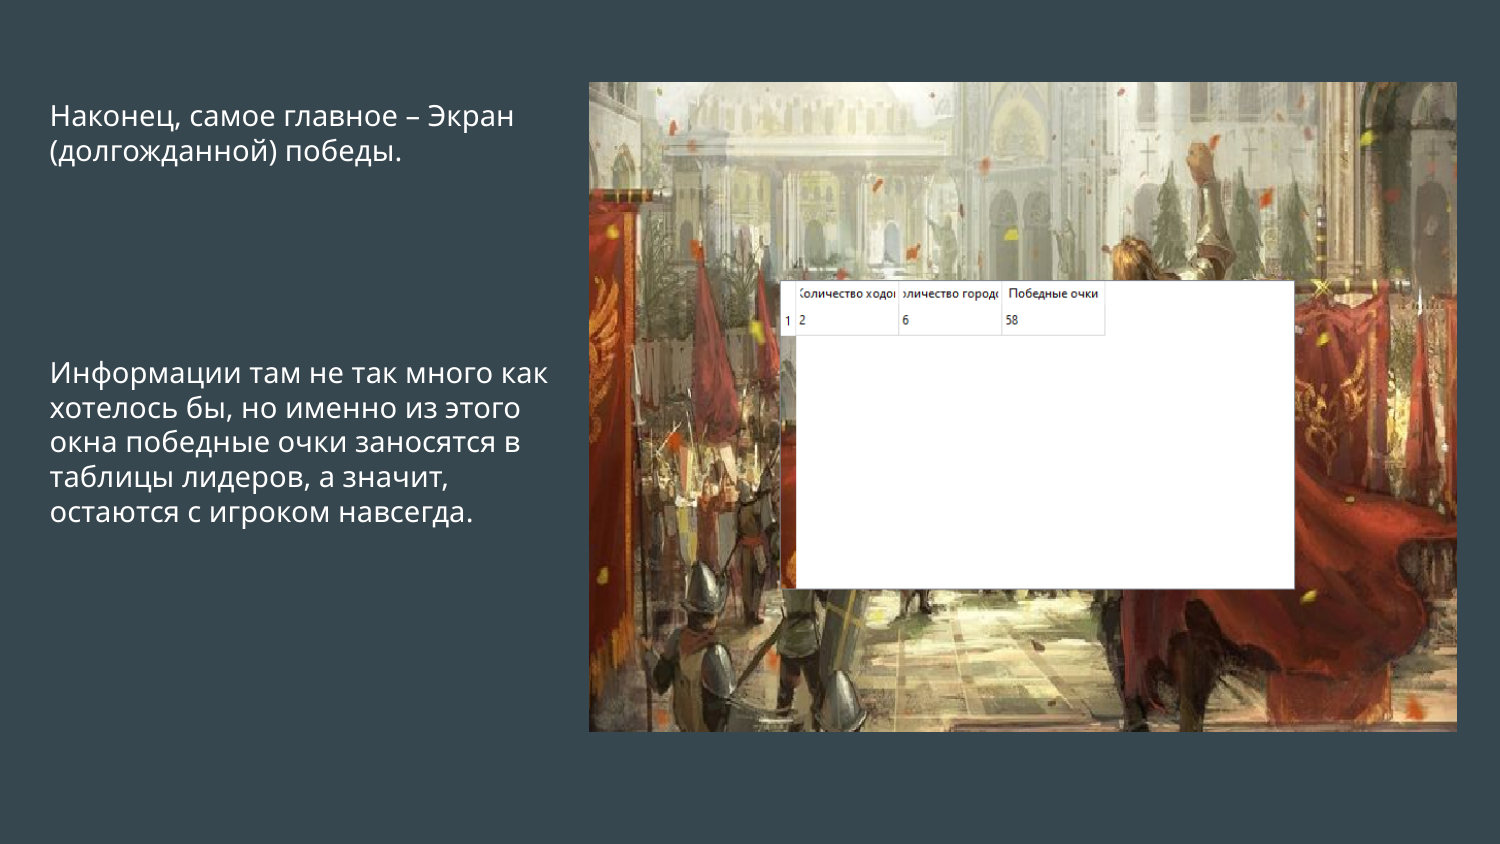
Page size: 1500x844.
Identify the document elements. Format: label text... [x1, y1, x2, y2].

picture [588, 82, 1457, 732]
text_box Наконец, самое главное – Экран (долгожданной) победы. [34, 82, 587, 183]
text_box Информации там не так много как хотелось бы, но именно из этого окна победные очки заносятся в таблицы лидеров, а значит, остаются с игроком навсегда. [34, 338, 583, 544]
